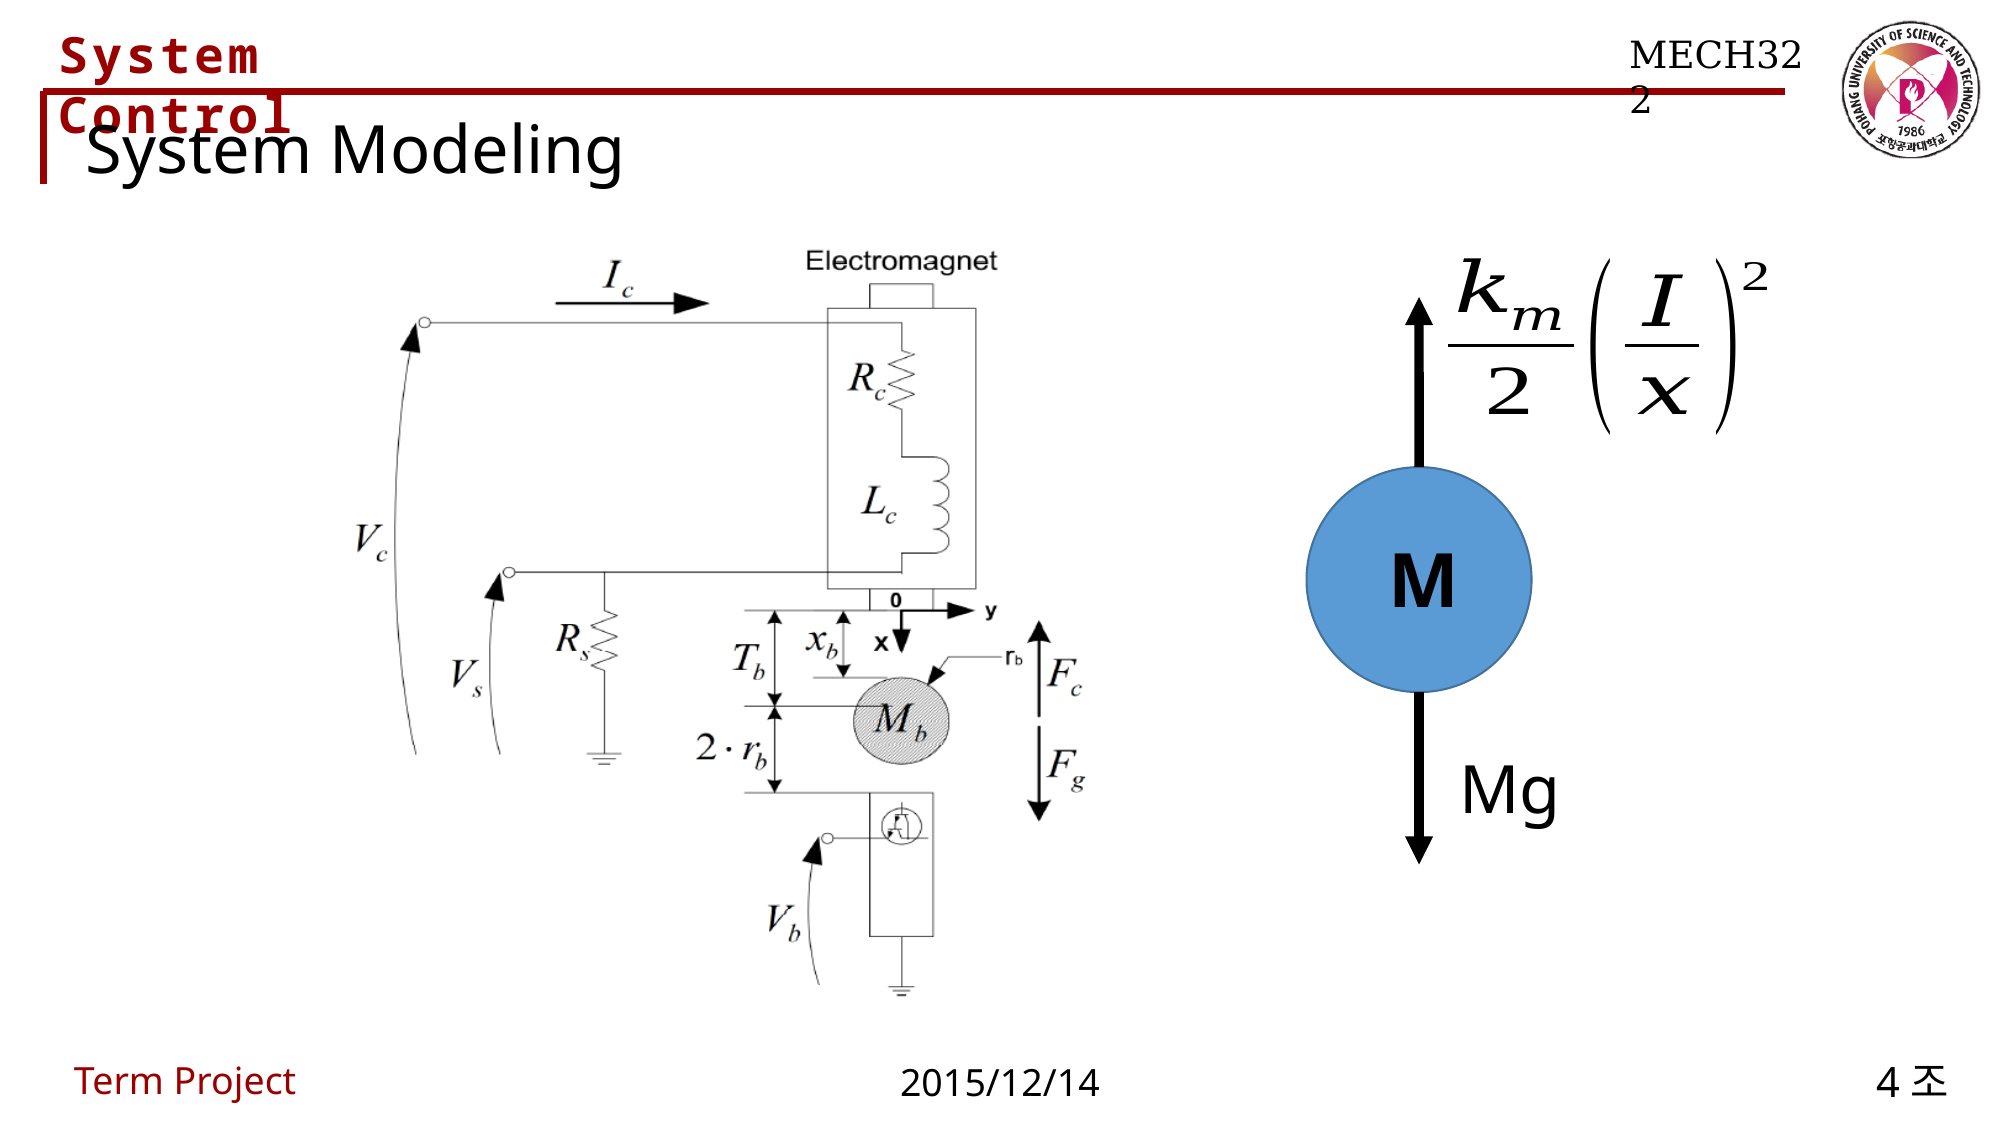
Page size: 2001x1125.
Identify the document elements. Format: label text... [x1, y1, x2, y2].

text_box 2015/12/14 [878, 1051, 1122, 1111]
picture [1837, 19, 1984, 160]
text_box System Control [47, 95, 529, 151]
text_box Term Project [59, 1049, 589, 1110]
text_box System Control [43, 15, 529, 88]
text_box 4조 [1837, 1048, 1988, 1114]
picture [319, 224, 1115, 1021]
text_box MECH322 [1614, 23, 1829, 129]
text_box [1306, 250, 1774, 865]
text_box System Modeling [70, 110, 1121, 194]
